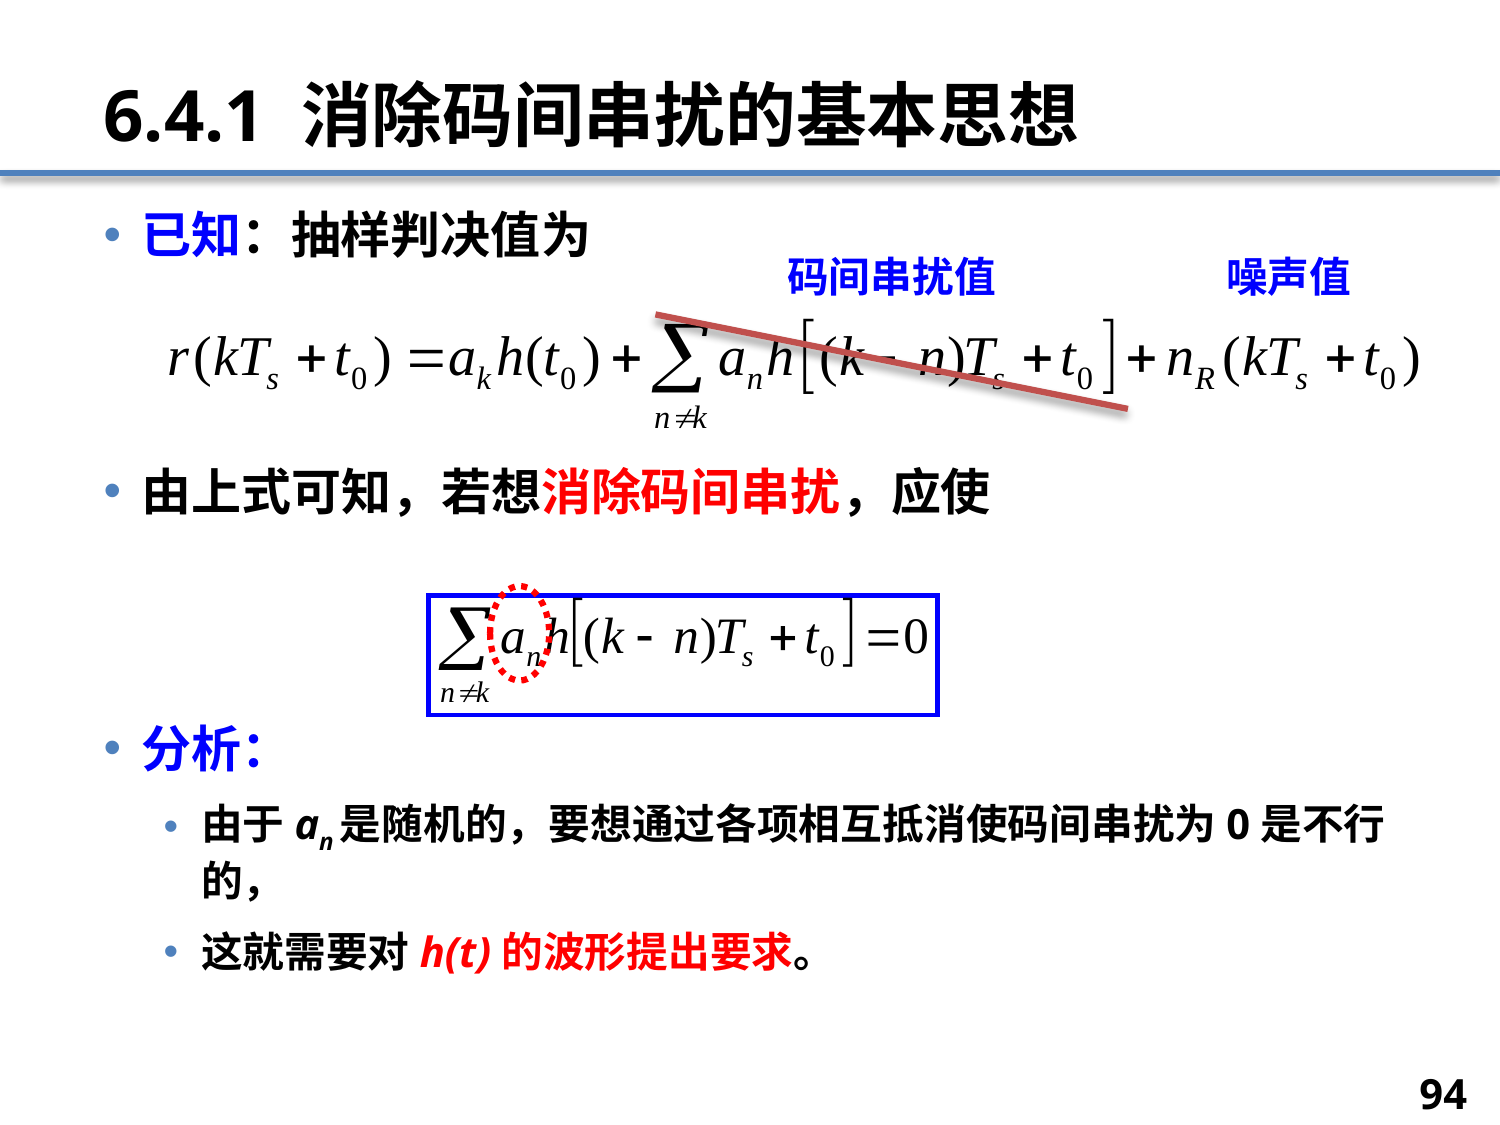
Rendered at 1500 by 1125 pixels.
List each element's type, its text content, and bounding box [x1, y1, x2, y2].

list 已知：抽样判决值为 由上式可知，若想消除码间串扰，应使 分析： 由于an是随机的，要想通过各项相互抵消使码间串扰为0是不行的， 这就需要对h(t)的波形提出要求。 [88, 535, 1412, 1024]
title 6.4.1 消除码间串扰的基本思想 [88, 30, 1412, 164]
list 已知：抽样判决值为 由上式可知，若想消除码间串扰，应使 分析： 由于an是随机的，要想通过各项相互抵消使码间串扰为0是不行的， 这就需要对h(t)的波形提出要求。 [88, 196, 1412, 534]
text_box 码间串扰值 [772, 243, 1011, 309]
text_box [497, 583, 540, 596]
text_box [655, 314, 1129, 410]
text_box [159, 314, 1432, 441]
text_box 噪声值 [1211, 243, 1367, 309]
slide_number 94 [1379, 1075, 1483, 1118]
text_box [430, 597, 936, 714]
